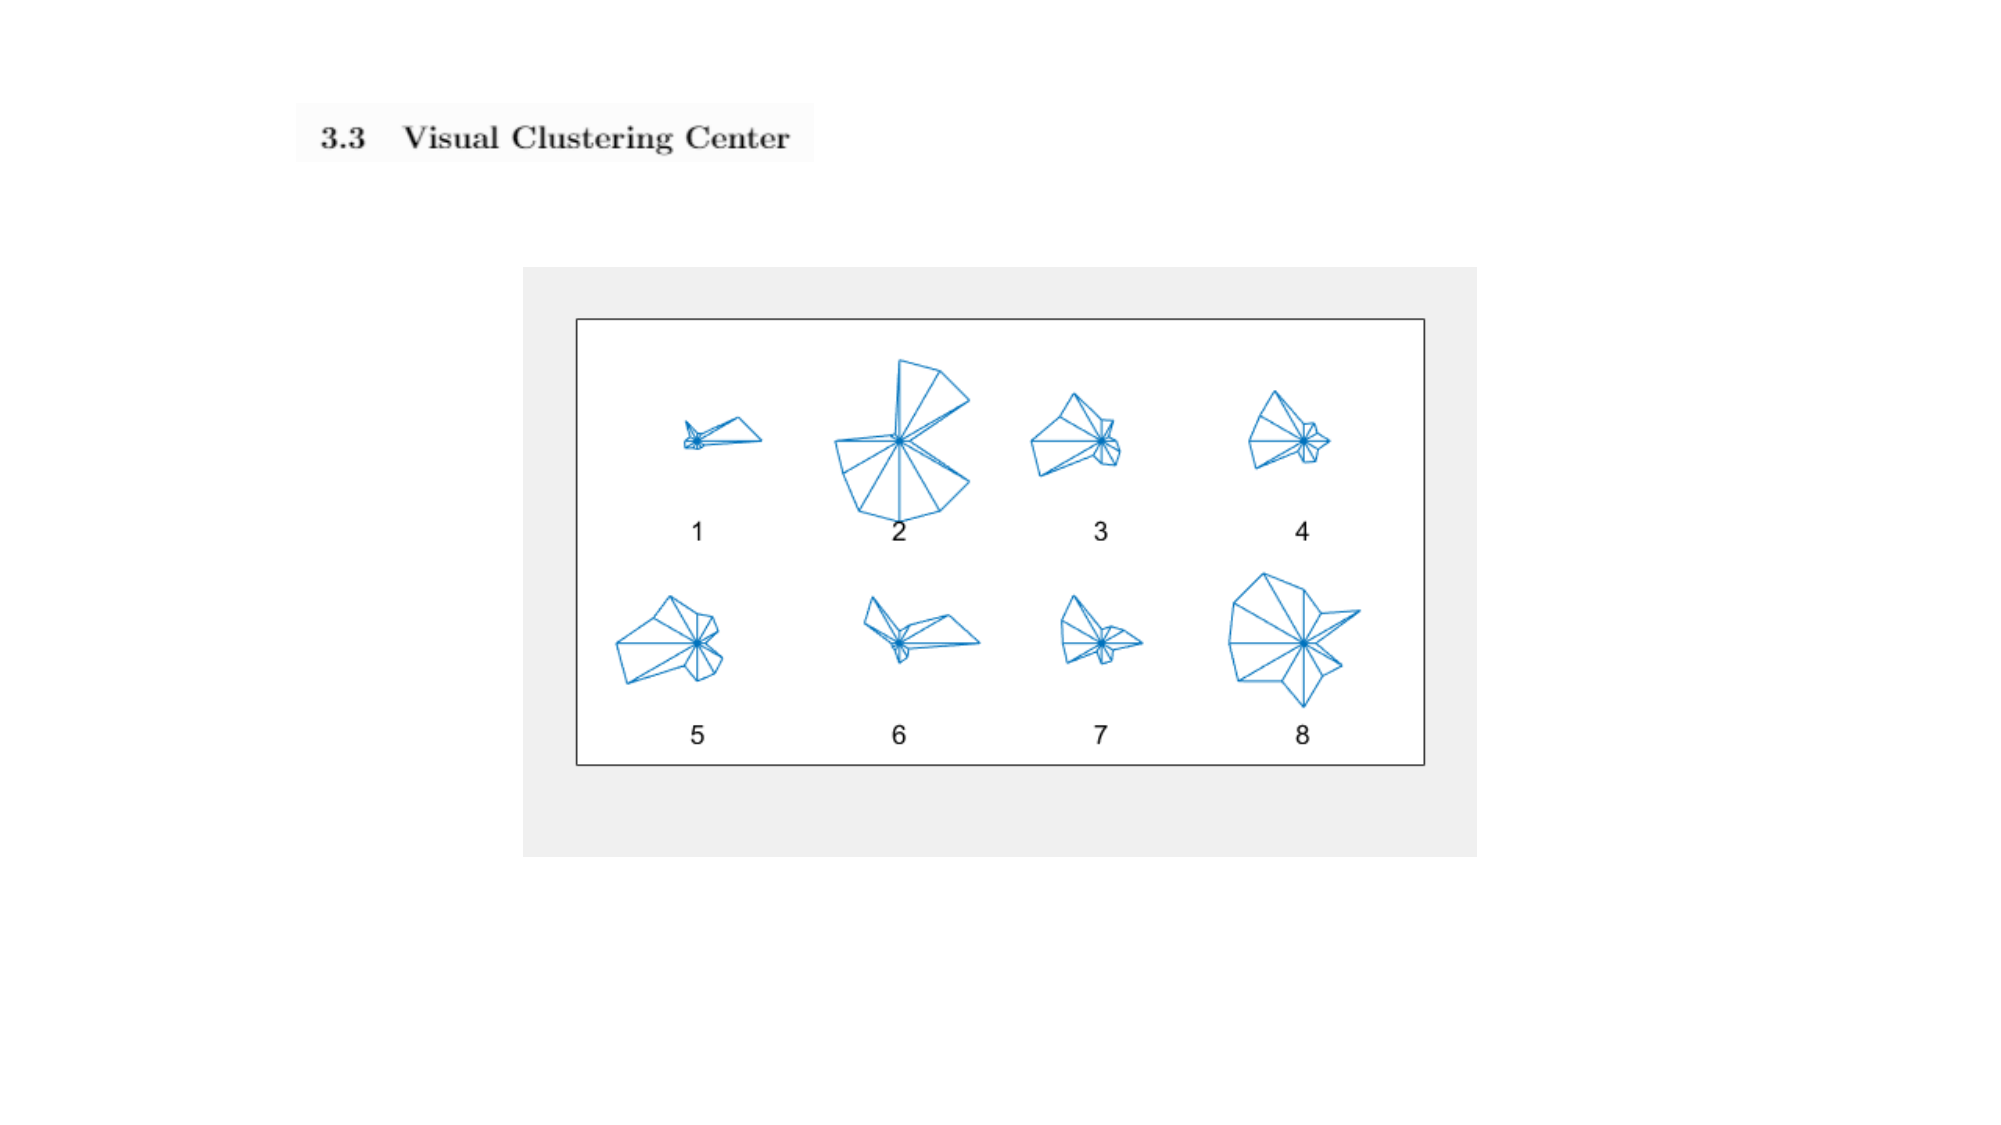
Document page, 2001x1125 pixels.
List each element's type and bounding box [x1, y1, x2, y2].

picture [296, 103, 814, 162]
picture [523, 267, 1477, 858]
